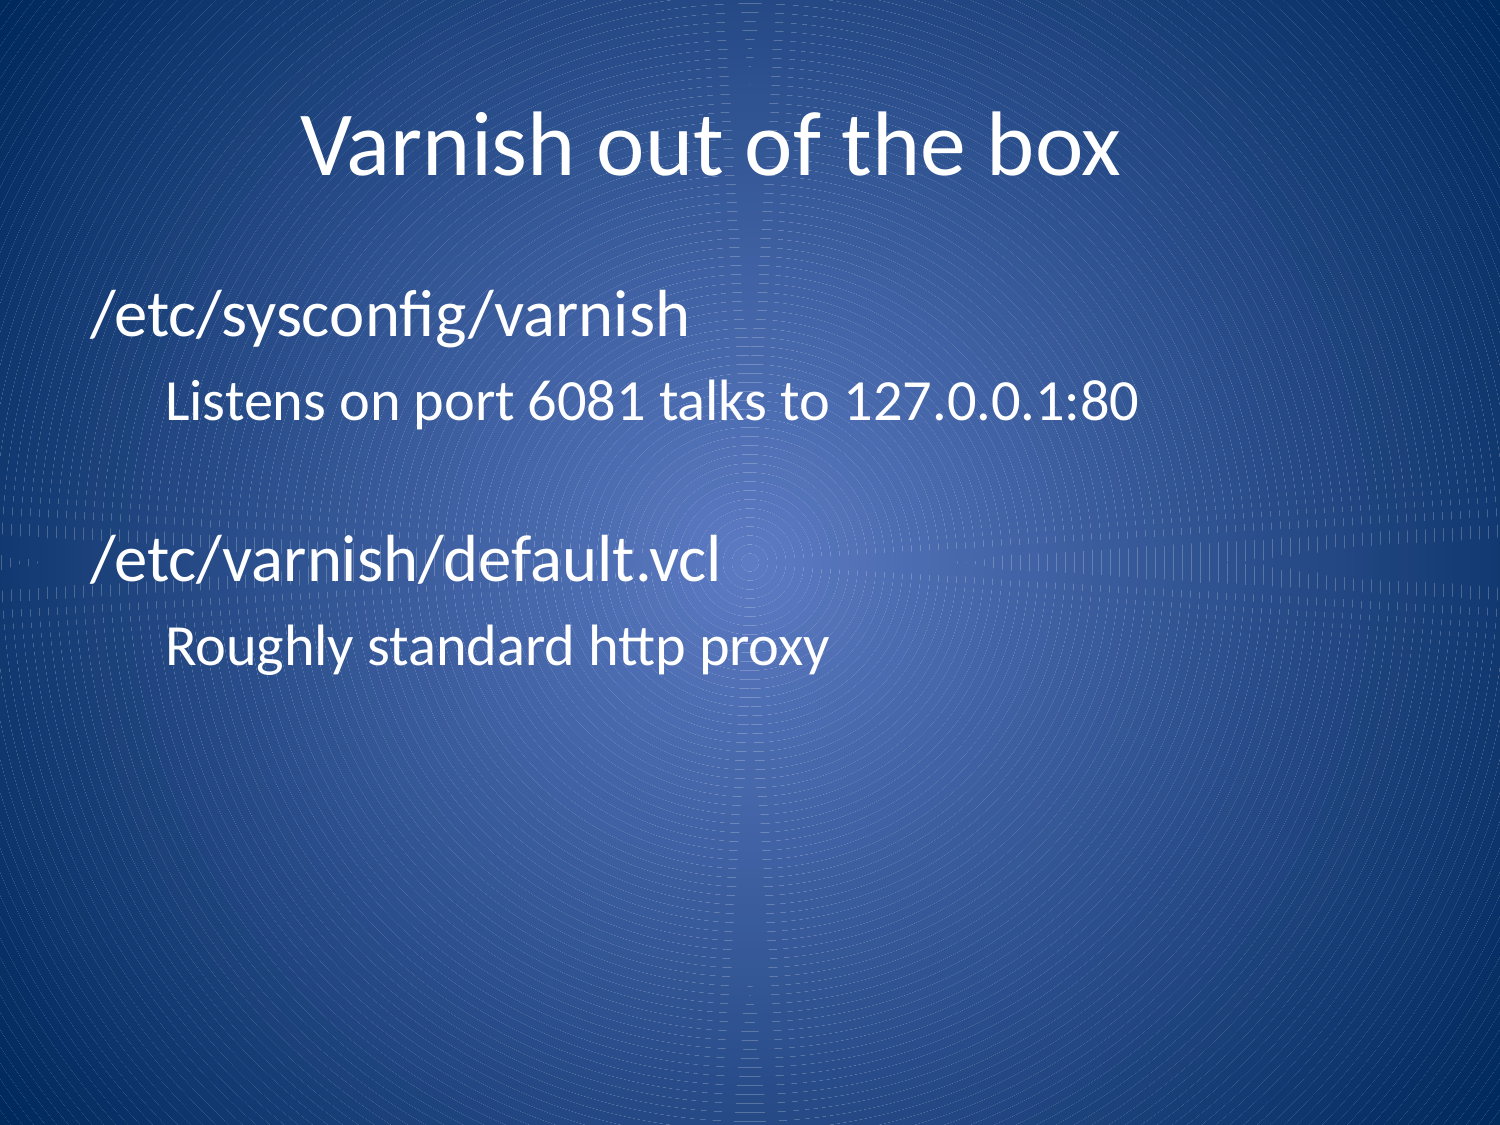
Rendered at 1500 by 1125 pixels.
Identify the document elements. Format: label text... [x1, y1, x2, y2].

title Varnish out of the box [75, 45, 1425, 233]
list /etc/sysconfig/varnish Listens on port 6081 talks to 127.0.0.1:80 /etc/varnish/default.vcl Roughly standard http proxy [75, 262, 1425, 1005]
